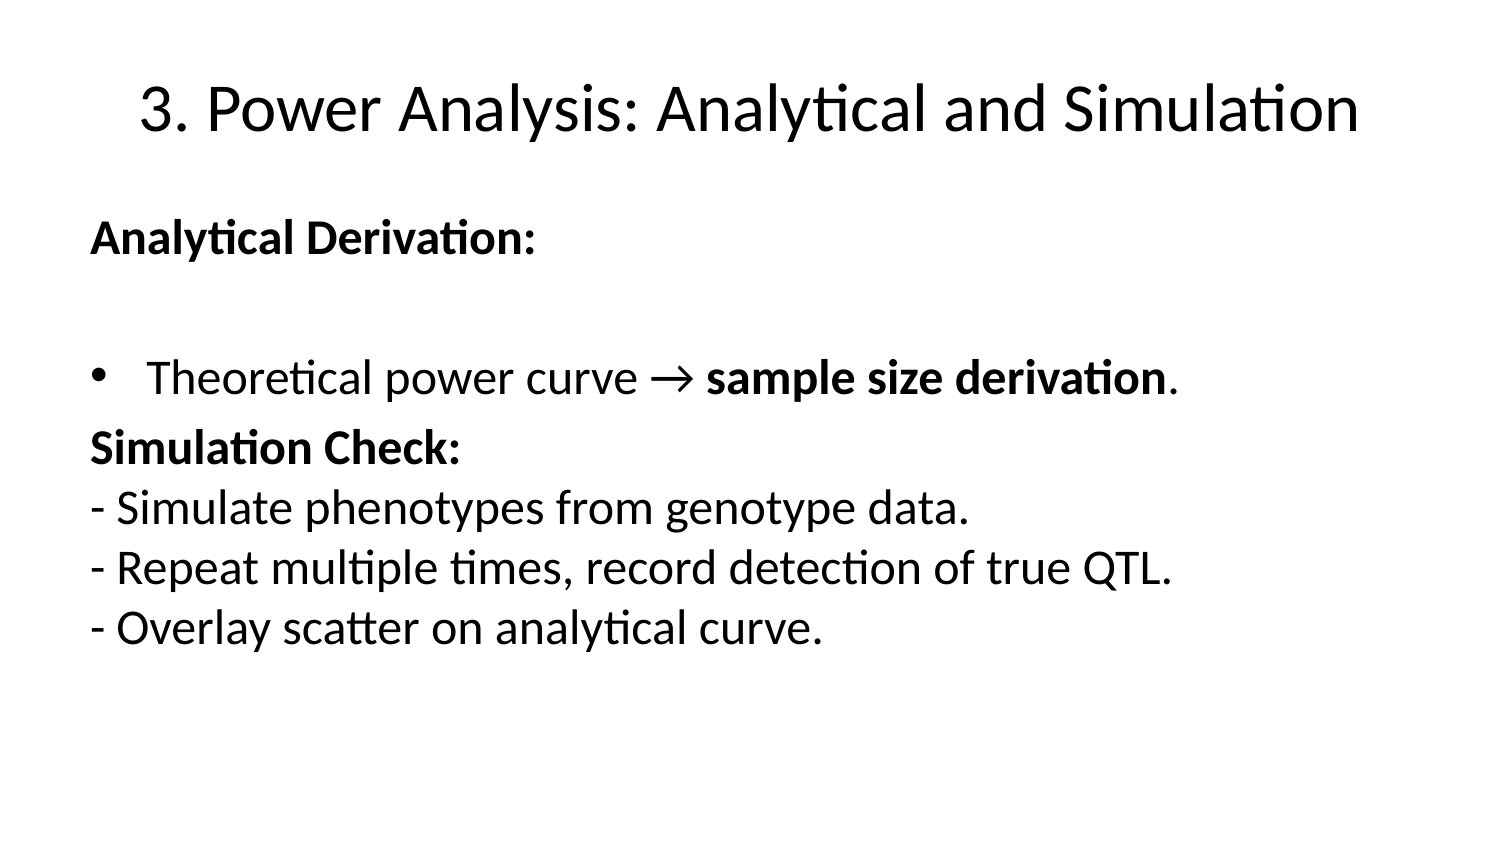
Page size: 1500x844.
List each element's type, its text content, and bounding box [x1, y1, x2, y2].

title 3. Power Analysis: Analytical and Simulation [75, 33, 1425, 175]
